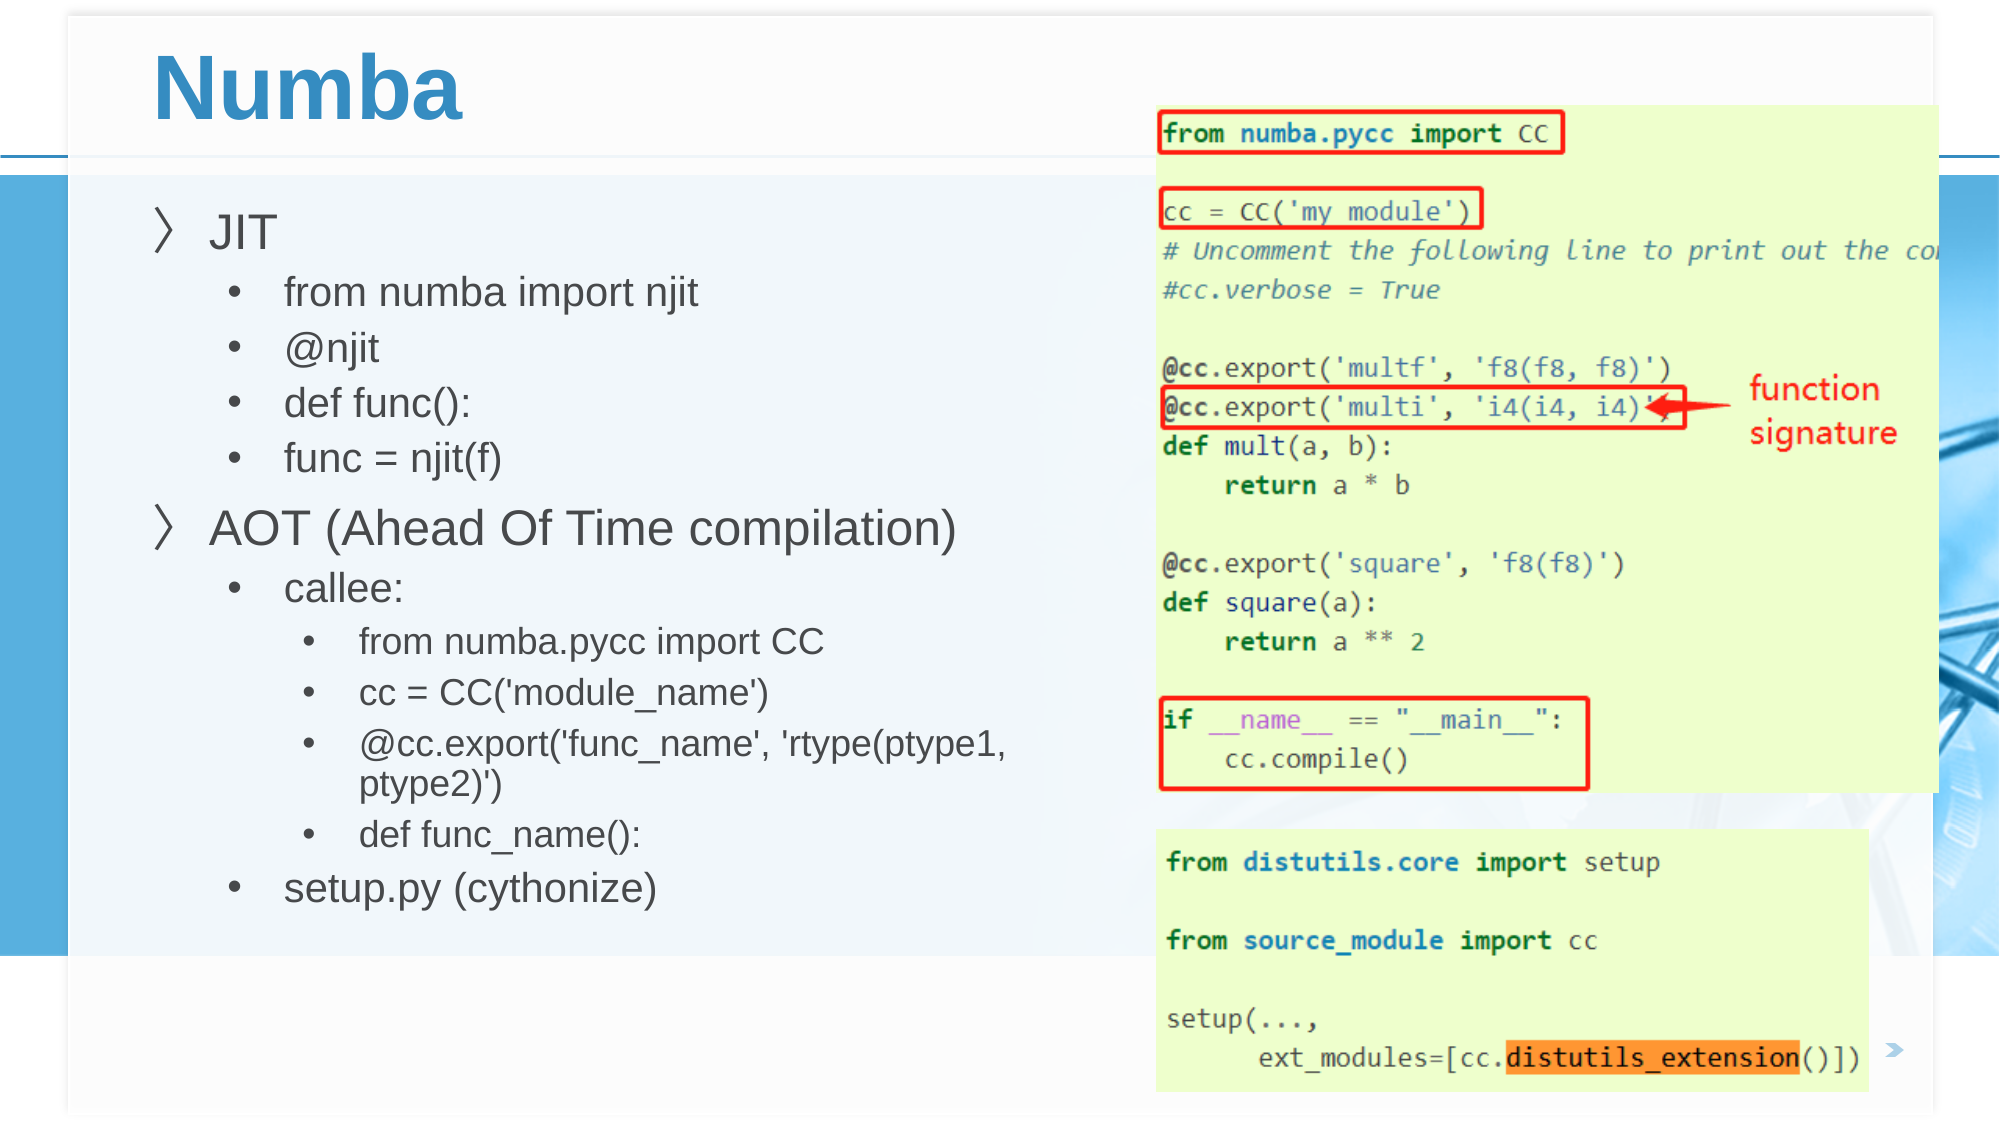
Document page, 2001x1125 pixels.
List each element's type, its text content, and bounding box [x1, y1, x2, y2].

title Numba [137, 29, 1863, 150]
picture [0, 0, 2001, 1125]
list JIT from numba import njit @njit def func(): func = njit(f) AOT (Ahead Of Time compilation) callee: from numba.pycc import CC cc = CC('module_name') @cc.export('func_name', 'rtype(ptype1, ptype2)') def func_name(): setup.py (cythonize) [137, 198, 1156, 946]
